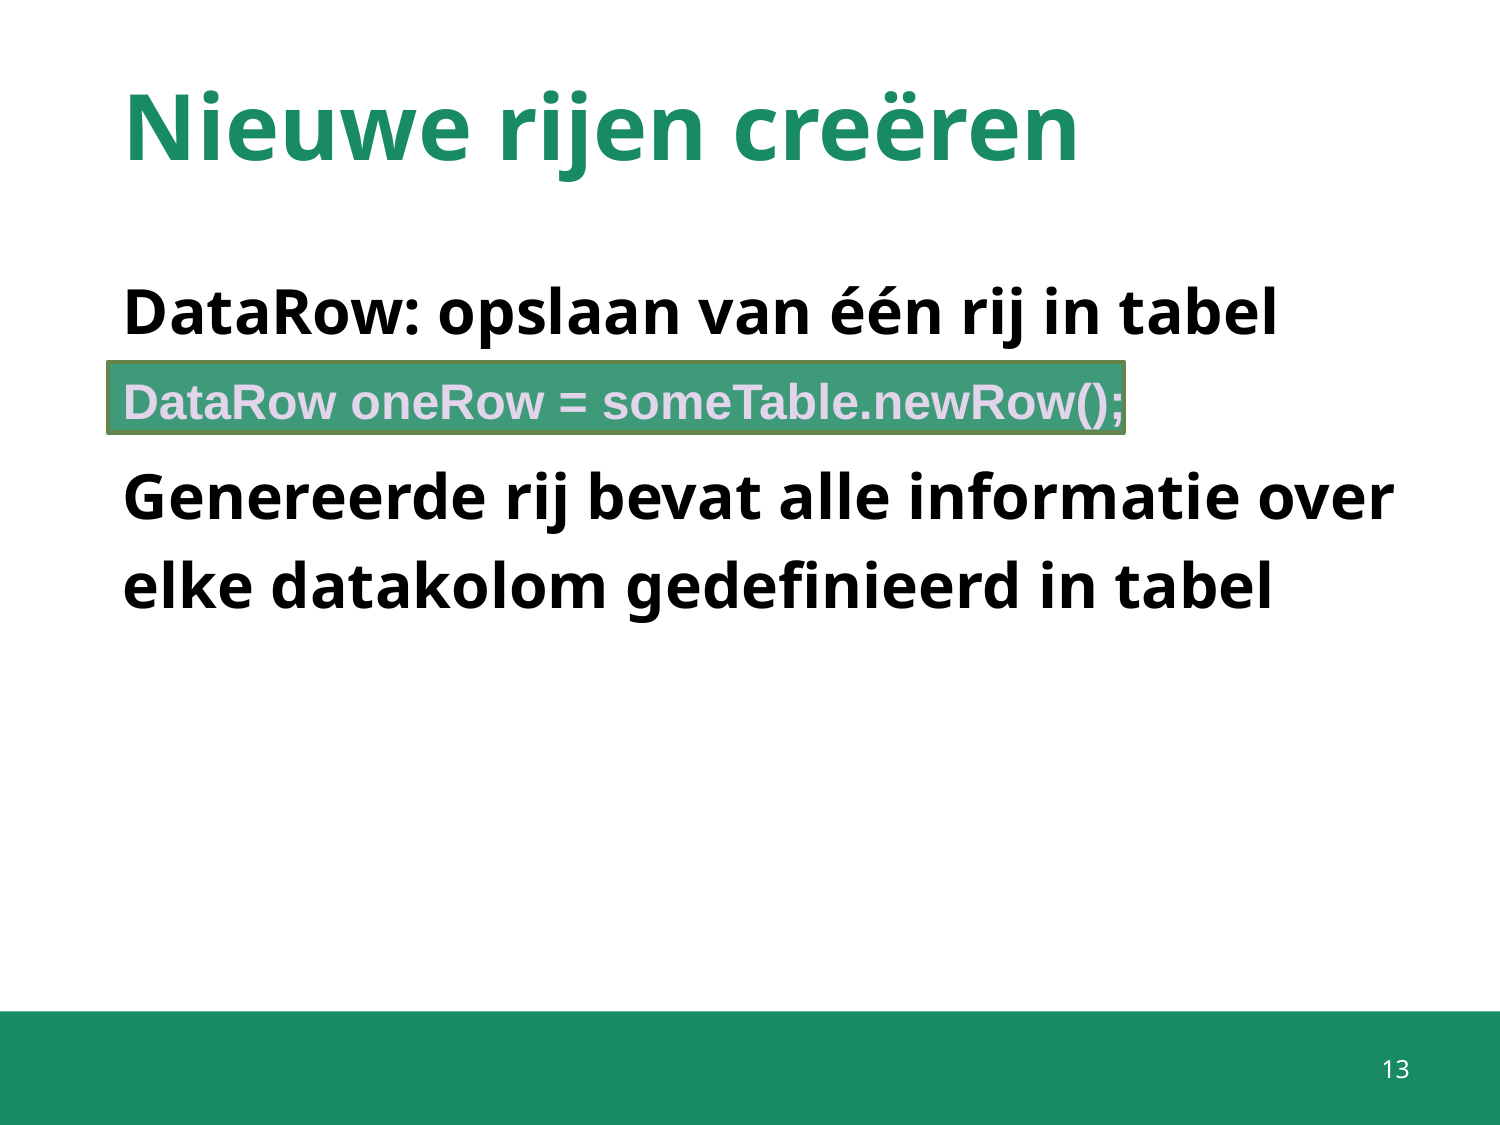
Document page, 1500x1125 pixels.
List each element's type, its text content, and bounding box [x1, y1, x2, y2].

title Nieuwe rijen creëren [107, 30, 1425, 218]
slide_number 13 [1338, 1040, 1425, 1101]
list DataRow: opslaan van één rij in tabel DataRow oneRow = someTable.newRow(); Genereerde rij bevat alle informatie over elke datakolom gedefinieerd in tabel [107, 249, 1425, 993]
